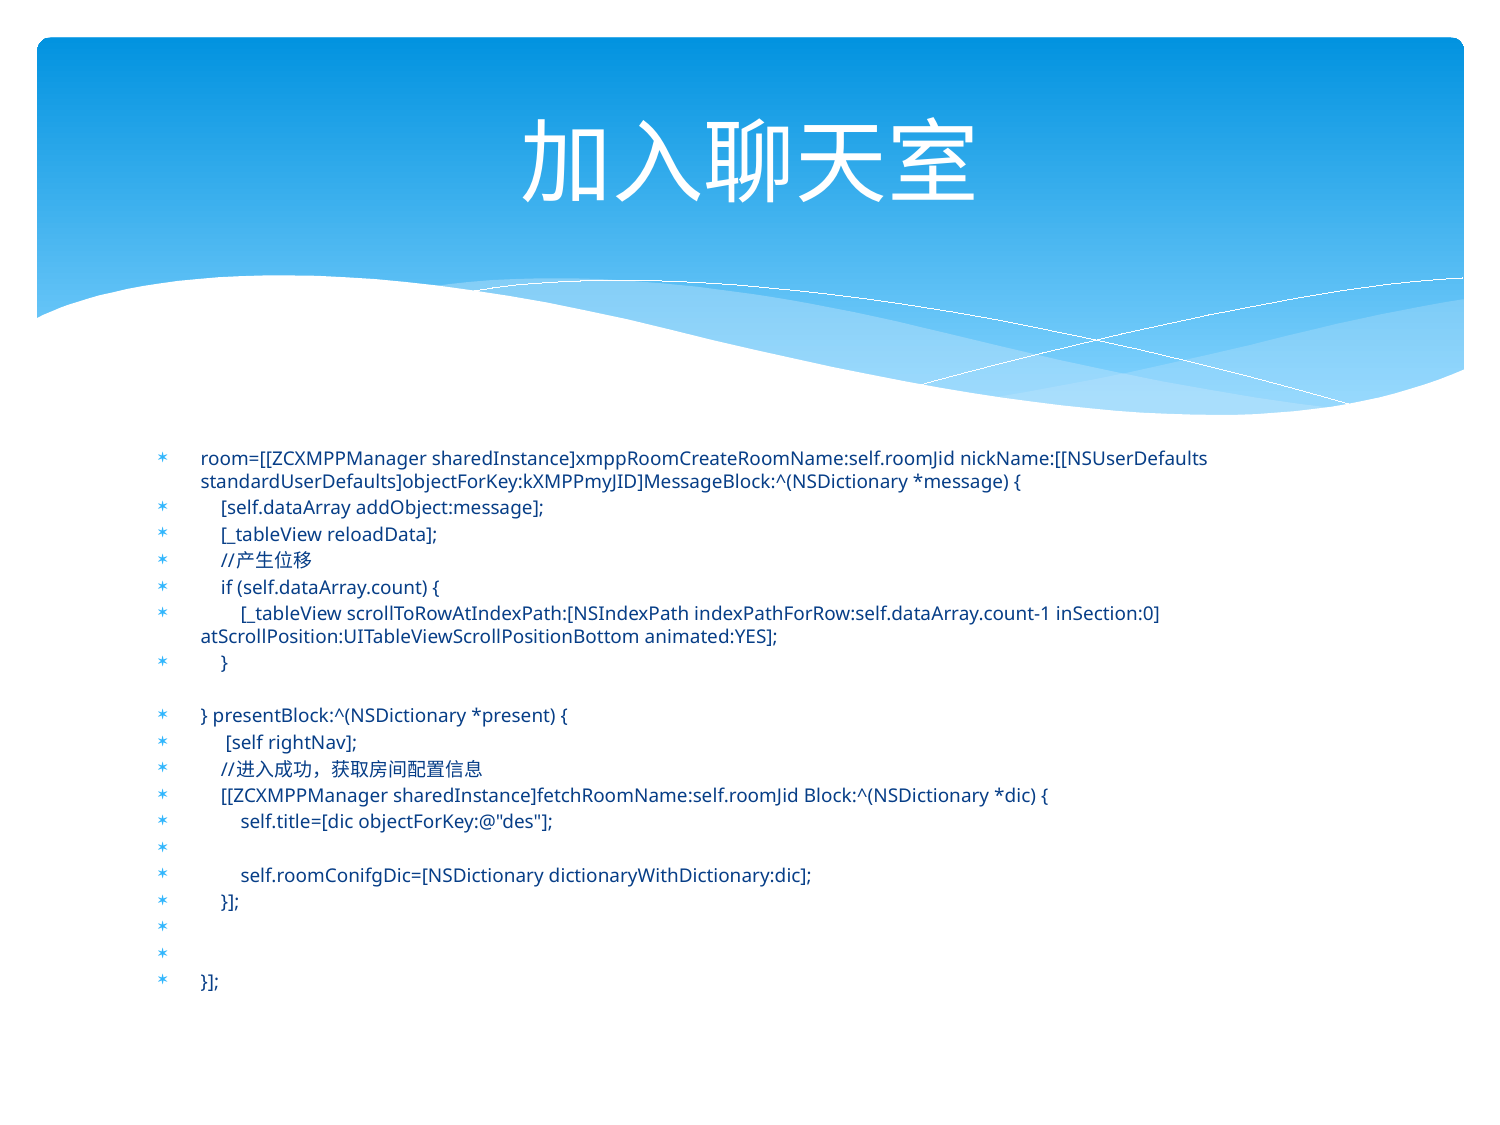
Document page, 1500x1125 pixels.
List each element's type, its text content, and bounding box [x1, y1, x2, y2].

list room=[[ZCXMPPManager sharedInstance]xmppRoomCreateRoomName:self.roomJid nickName:[[NSUserDefaults standardUserDefaults]objectForKey:kXMPPmyJID]MessageBlock:^(NSDictionary *message) { [self.dataArray addObject:message]; [_tableView reloadData]; //产生位移 if (self.dataArray.count) { [_tableView scrollToRowAtIndexPath:[NSIndexPath indexPathForRow:self.dataArray.count-1 inSection:0] atScrollPosition:UITableViewScrollPositionBottom animated:YES]; } } presentBlock:^(NSDictionary *present) { [self rightNav]; //进入成功，获取房间配置信息 [[ZCXMPPManager sharedInstance]fetchRoomName:self.roomJid Block:^(NSDictionary *dic) { self.title=[dic objectForKey:@"des"]; self.roomConifgDic=[NSDictionary dictionaryWithDictionary:dic]; }]; }]; [143, 438, 1359, 1005]
title 加入聊天室 [75, 55, 1425, 261]
